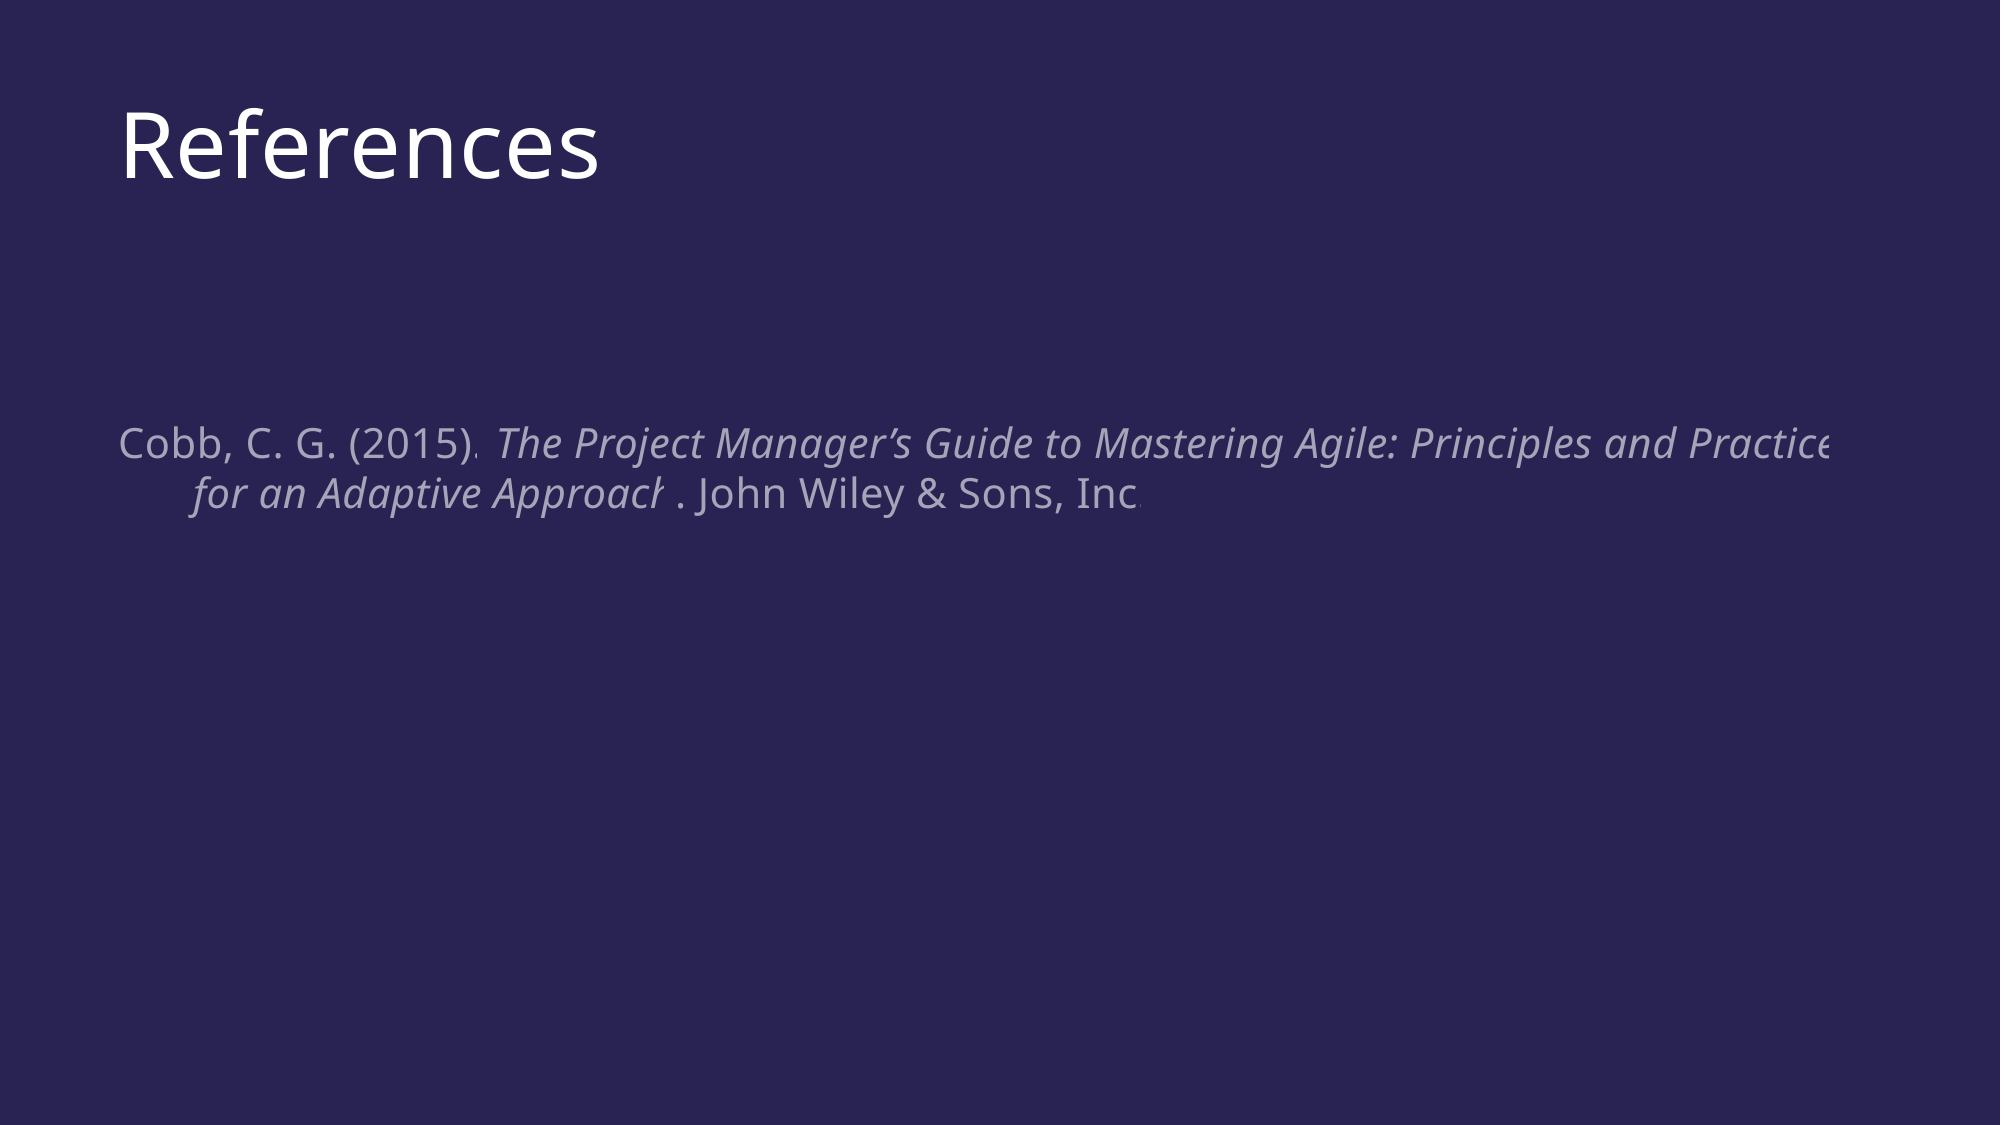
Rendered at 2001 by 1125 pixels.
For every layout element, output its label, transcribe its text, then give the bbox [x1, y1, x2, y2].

title References [118, 101, 1878, 344]
list Cobb, C. G. (2015). The Project Manager’s Guide to Mastering Agile: Principles and Practices for an Adaptive Approach. John Wiley & Sons, Inc. [118, 416, 1878, 947]
